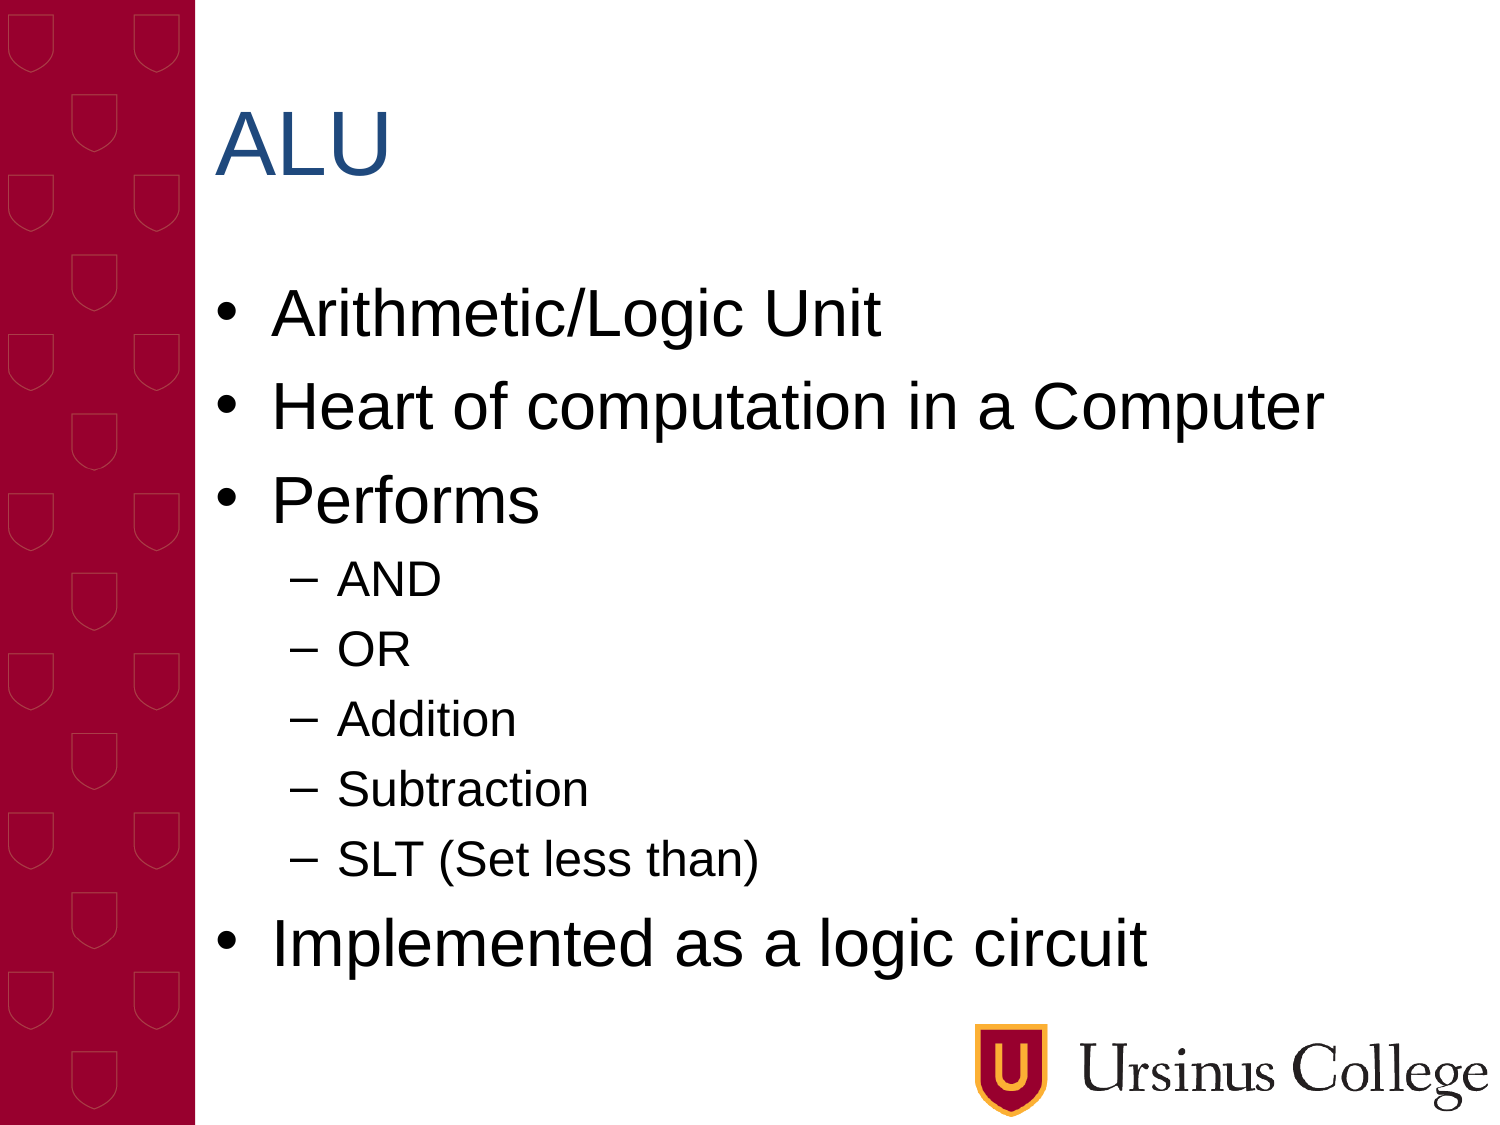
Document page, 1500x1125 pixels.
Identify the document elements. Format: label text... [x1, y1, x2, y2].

title ALU [200, 45, 1425, 233]
picture [0, 0, 196, 1125]
list Arithmetic/Logic Unit Heart of computation in a Computer Performs AND OR Addition Subtraction SLT (Set less than) Implemented as a logic circuit [200, 262, 1425, 988]
picture [975, 1024, 1488, 1117]
